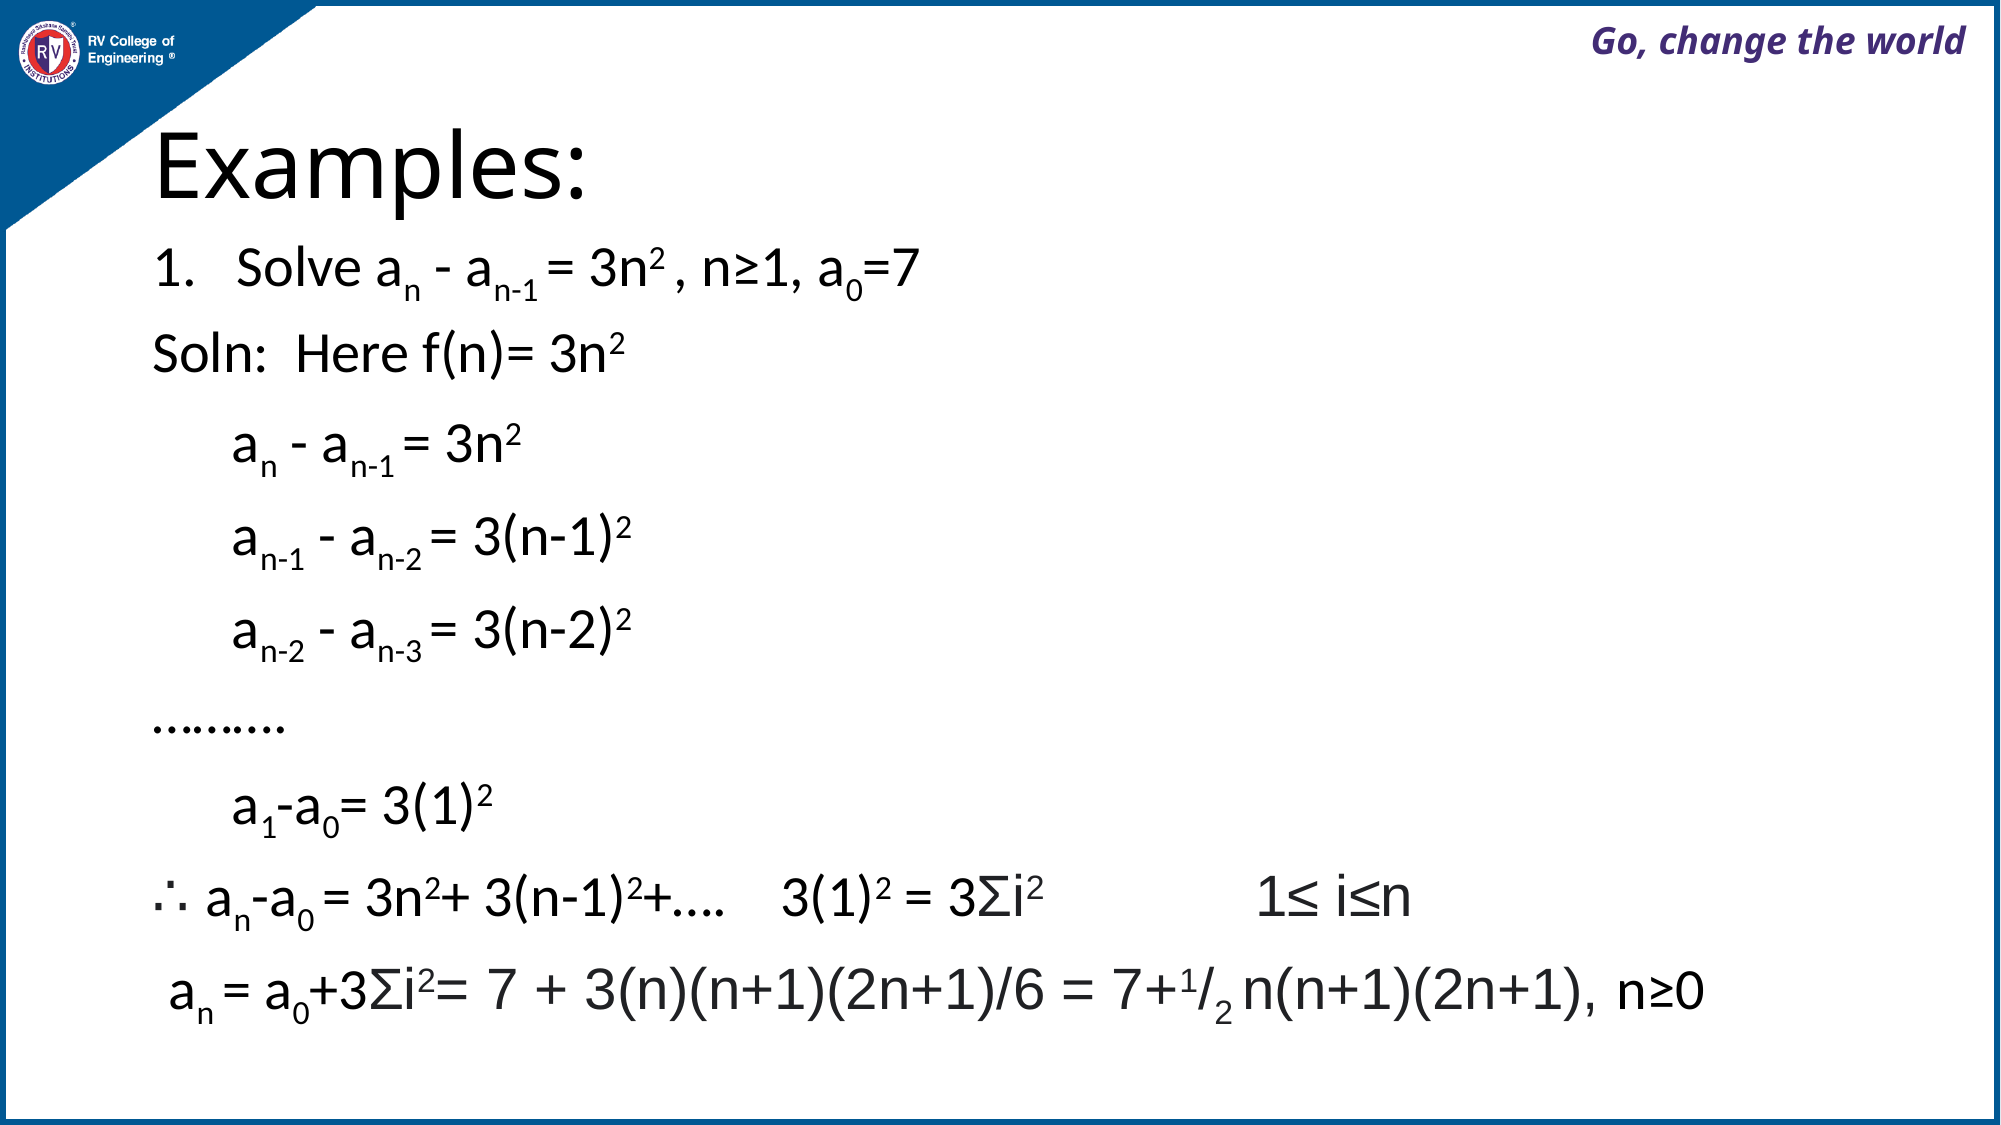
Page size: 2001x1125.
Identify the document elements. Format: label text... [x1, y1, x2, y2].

title Examples: [137, 59, 1863, 221]
picture [2, 6, 316, 232]
list Solve an - an-1 = 3n2 , n≥1, a0=7 Soln: Here f(n)= 3n2 an - an-1 = 3n2 an-1 - an-2 = 3(n-1)2 an-2 - an-3 = 3(n-2)2 ………. a1-a0= 3(1)2 ∴ an-a0 = 3n2+ 3(n-1)2+…. 3(1)2 = 3Σi2 1≤ i≤n an = a0+3Σi2= 7 + 3(n)(n+1)(2n+1)/6 = 7+1/2 n(n+1)(2n+1), n≥0 [137, 221, 1863, 1081]
